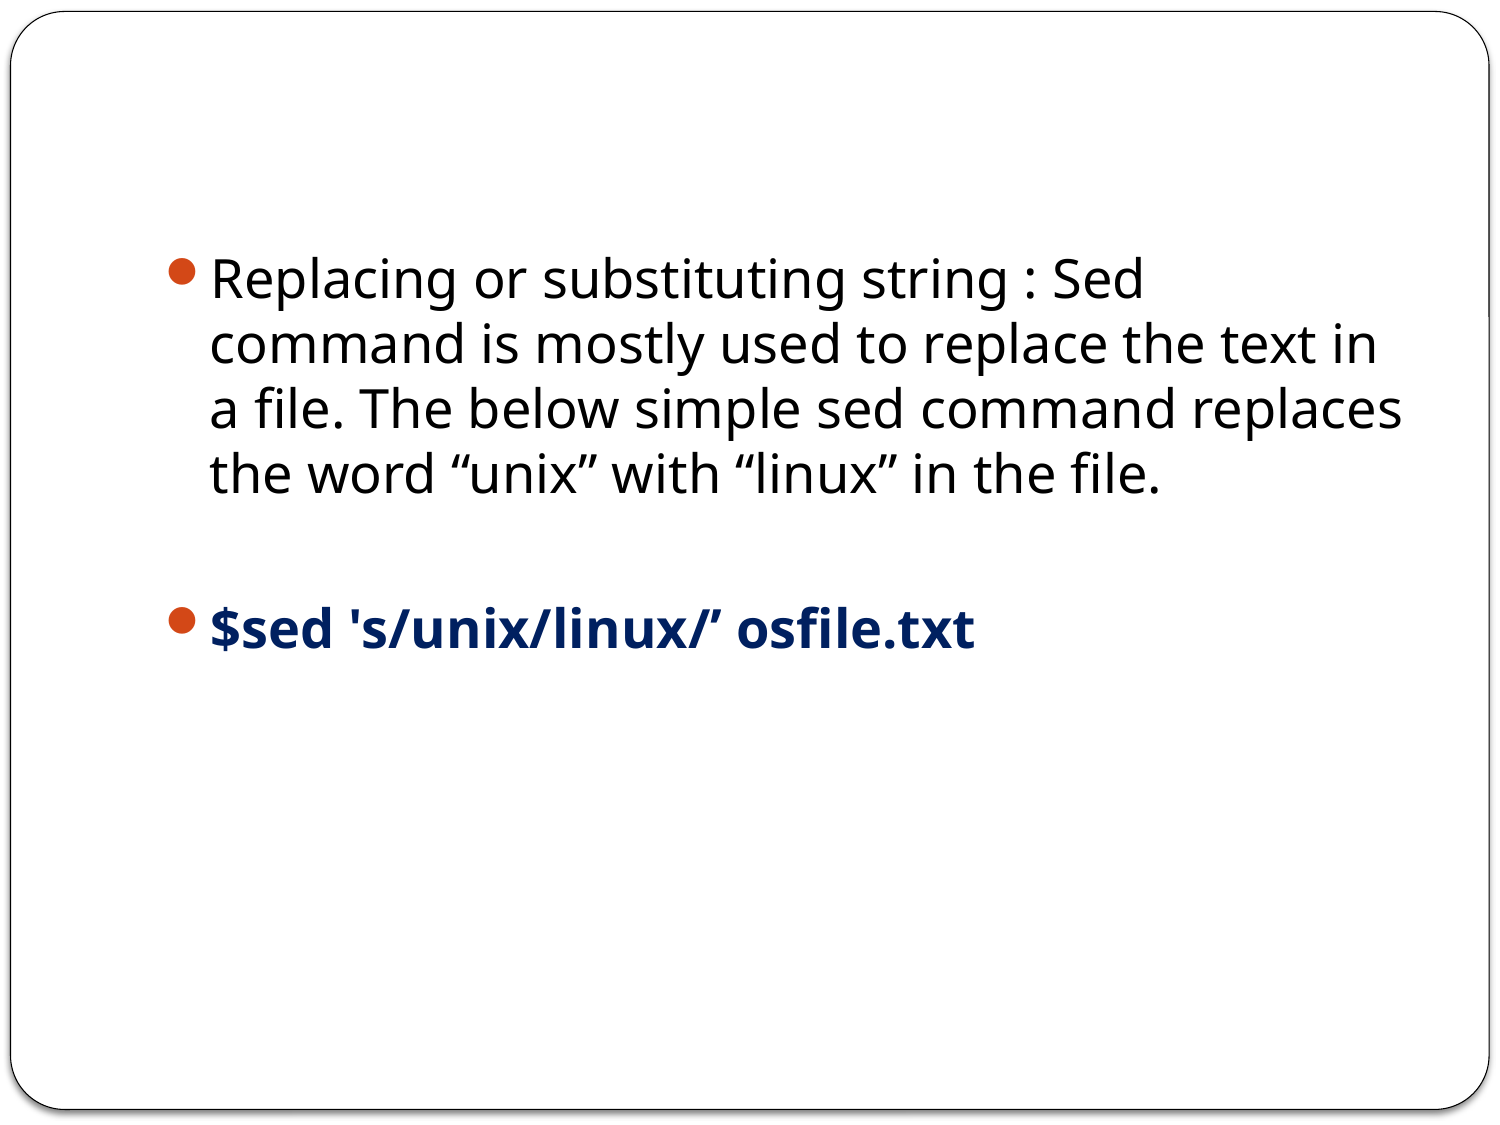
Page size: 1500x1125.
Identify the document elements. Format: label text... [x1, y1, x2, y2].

list Replacing or substituting string : Sed command is mostly used to replace the text in a file. The below simple sed command replaces the word “unix” with “linux” in the file. $sed 's/unix/linux/’ osfile.txt [150, 237, 1425, 988]
